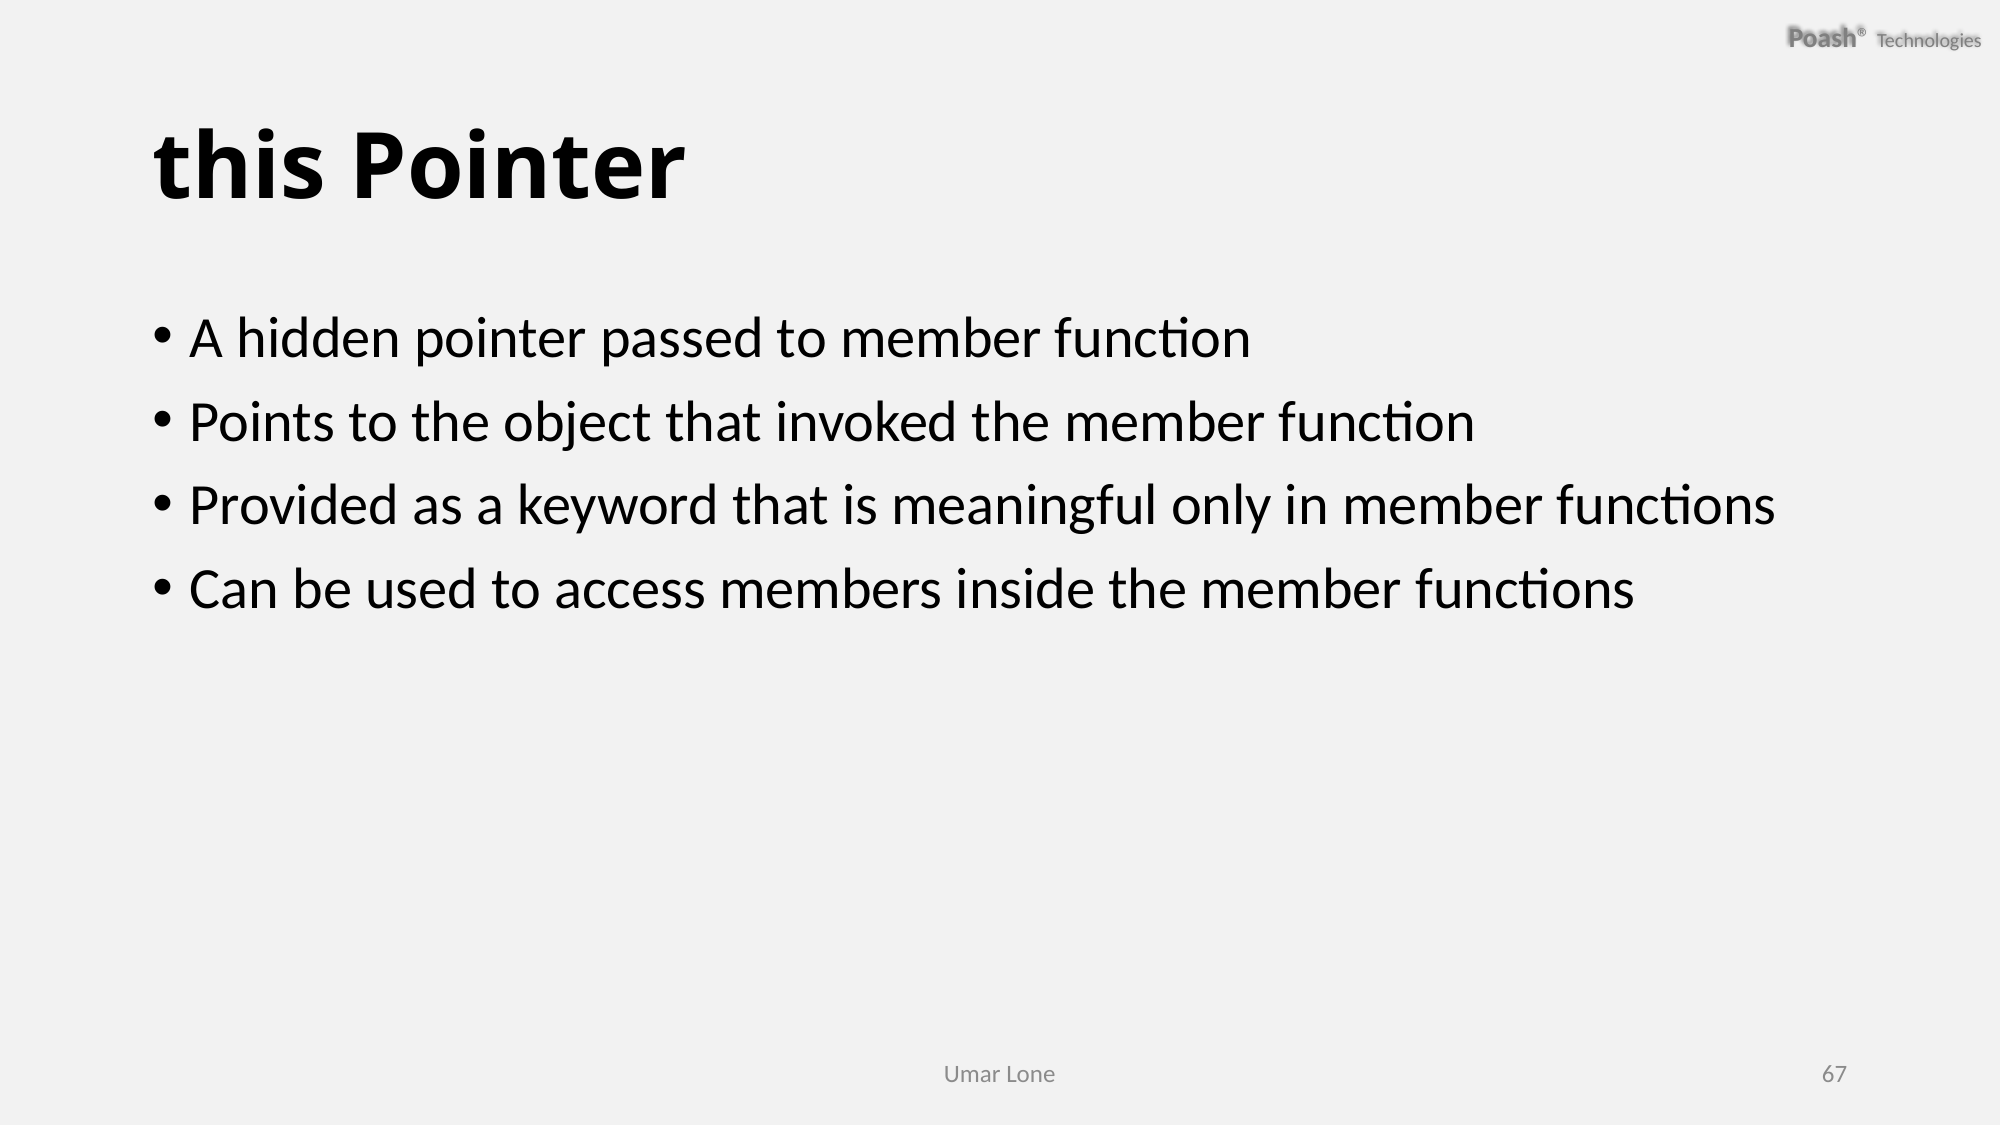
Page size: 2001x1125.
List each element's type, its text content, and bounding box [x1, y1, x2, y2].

list A hidden pointer passed to member function Points to the object that invoked the member function Provided as a keyword that is meaningful only in member functions Can be used to access members inside the member functions [137, 299, 1863, 1014]
footer Umar Lone [662, 1042, 1338, 1103]
slide_number 67 [1412, 1042, 1863, 1103]
title this Pointer [137, 59, 1863, 278]
